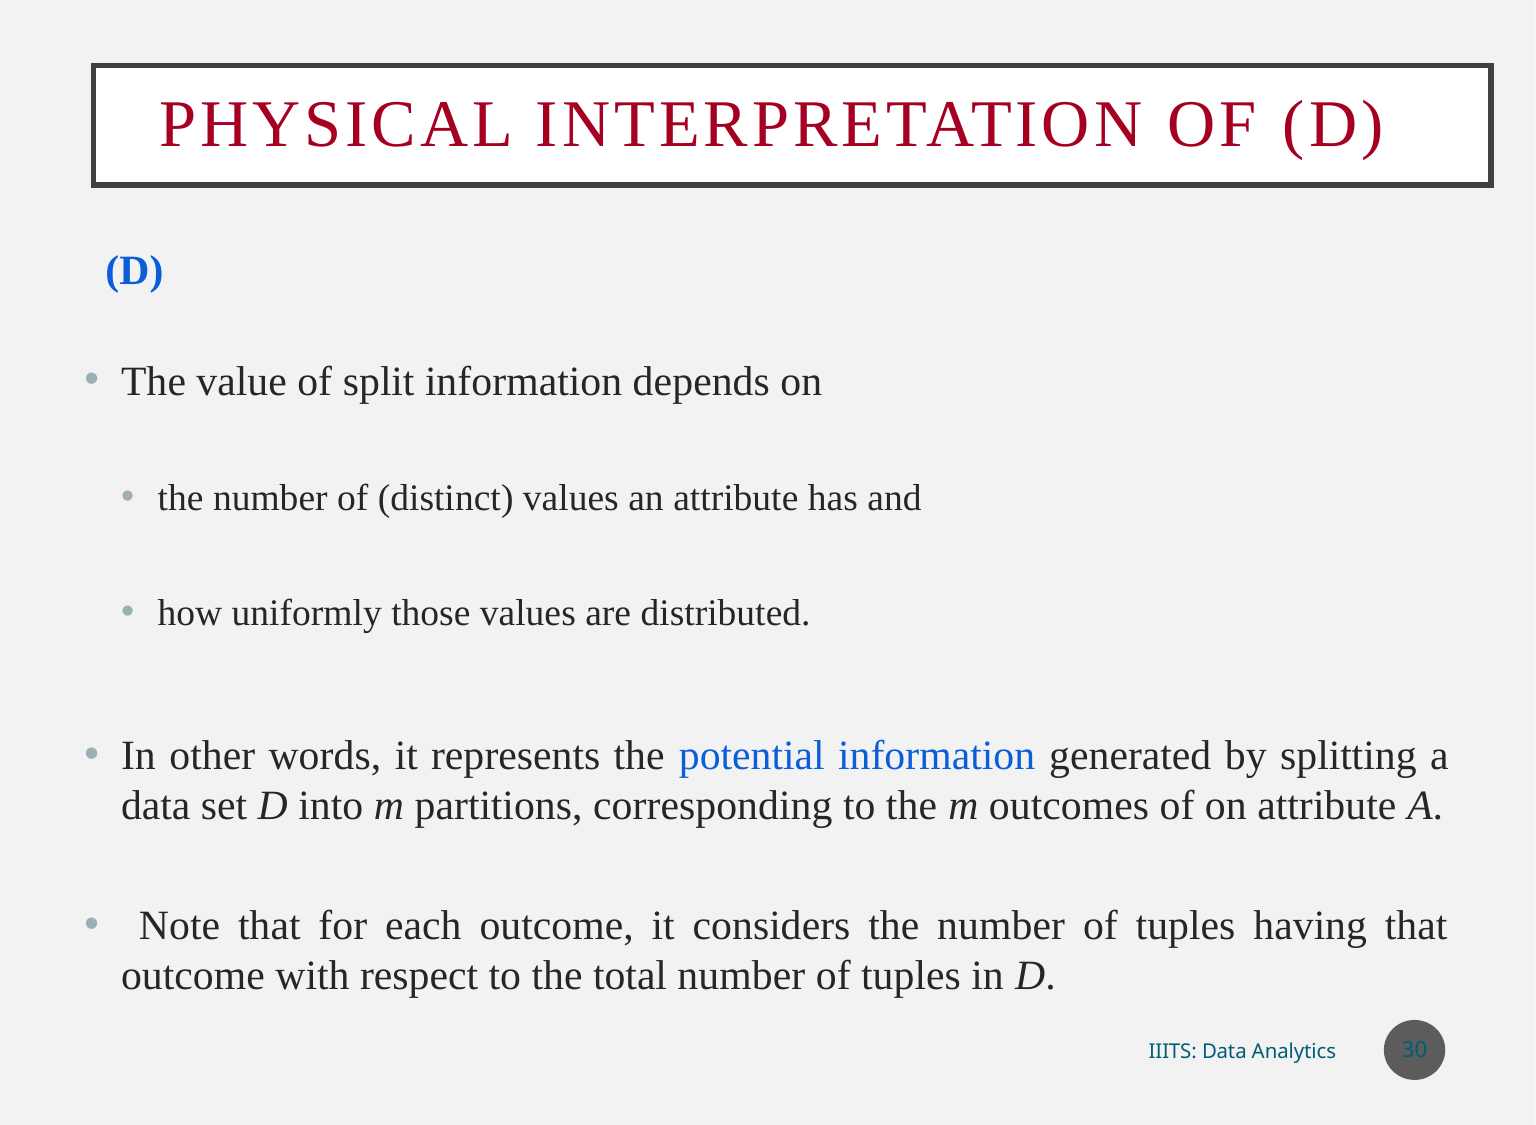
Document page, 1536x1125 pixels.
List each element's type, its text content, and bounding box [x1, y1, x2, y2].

slide_number 30 [1383, 1019, 1446, 1080]
slide_number IIITS: Data Analytics [1004, 1023, 1351, 1077]
